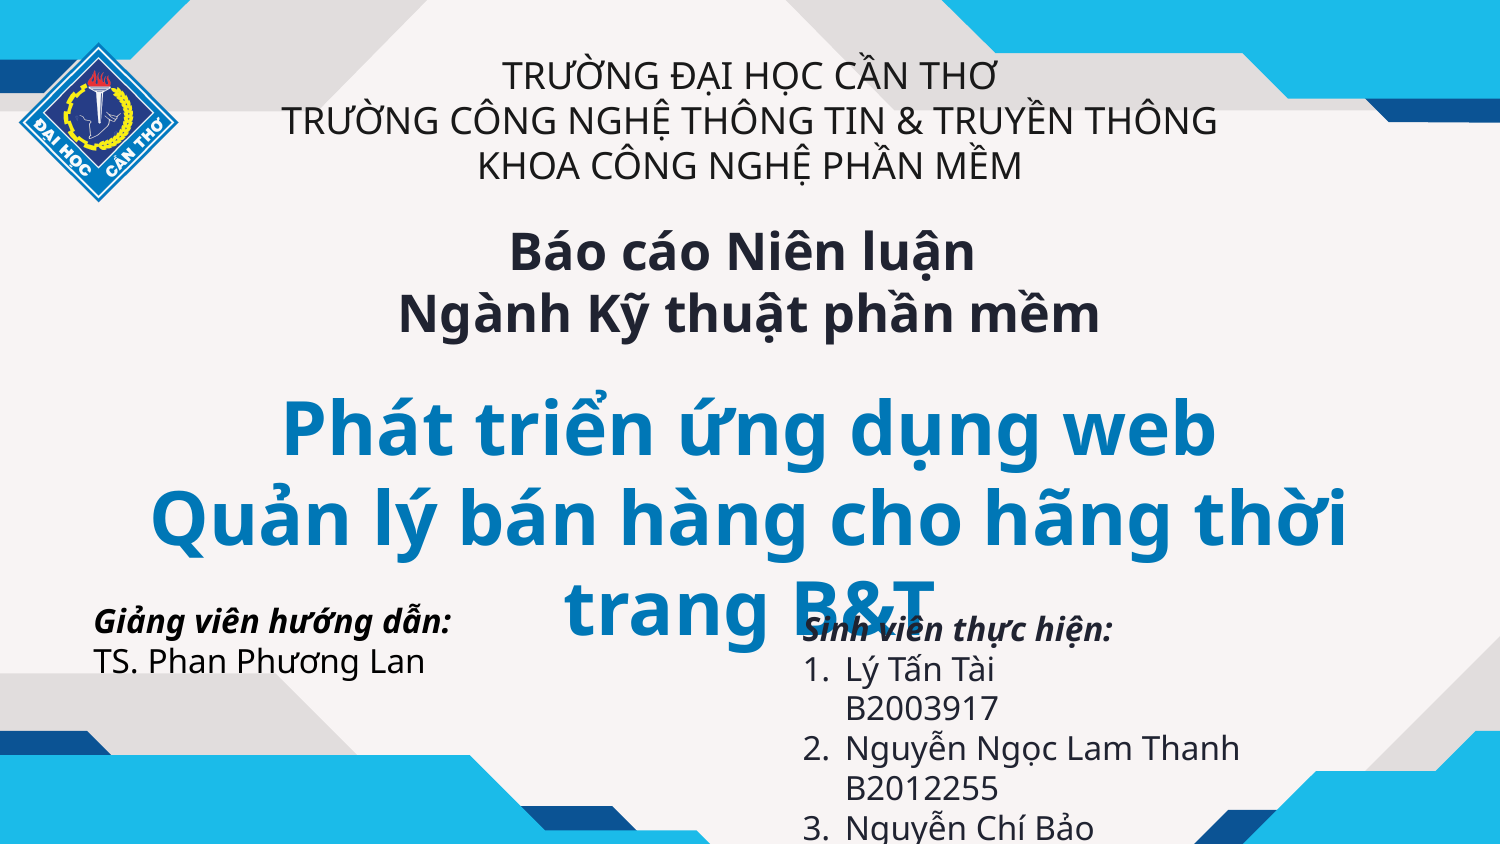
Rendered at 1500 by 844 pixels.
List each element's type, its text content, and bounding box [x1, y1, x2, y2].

text_box Giảng viên hướng dẫn: TS. Phan Phương Lan [78, 592, 467, 688]
text_box Sinh viên thực hiện: Lý Tấn Tài B2003917 Nguyễn Ngọc Lam Thanh B2012255 Nguyễn Chí Bảo B2012178 [773, 592, 1432, 806]
picture [18, 42, 179, 204]
subtitle Báo cáo Niên luận Ngành Kỹ thuật phần mềm Phát triển ứng dụng web Quản lý bán hàng cho hãng thời trang B&T [35, 202, 1465, 564]
text_box TRƯỜNG ĐẠI HỌC CẦN THƠ TRƯỜNG CÔNG NGHỆ THÔNG TIN & TRUYỀN THÔNG KHOA CÔNG NGHỆ PHẦN MỀM [266, 44, 1234, 195]
